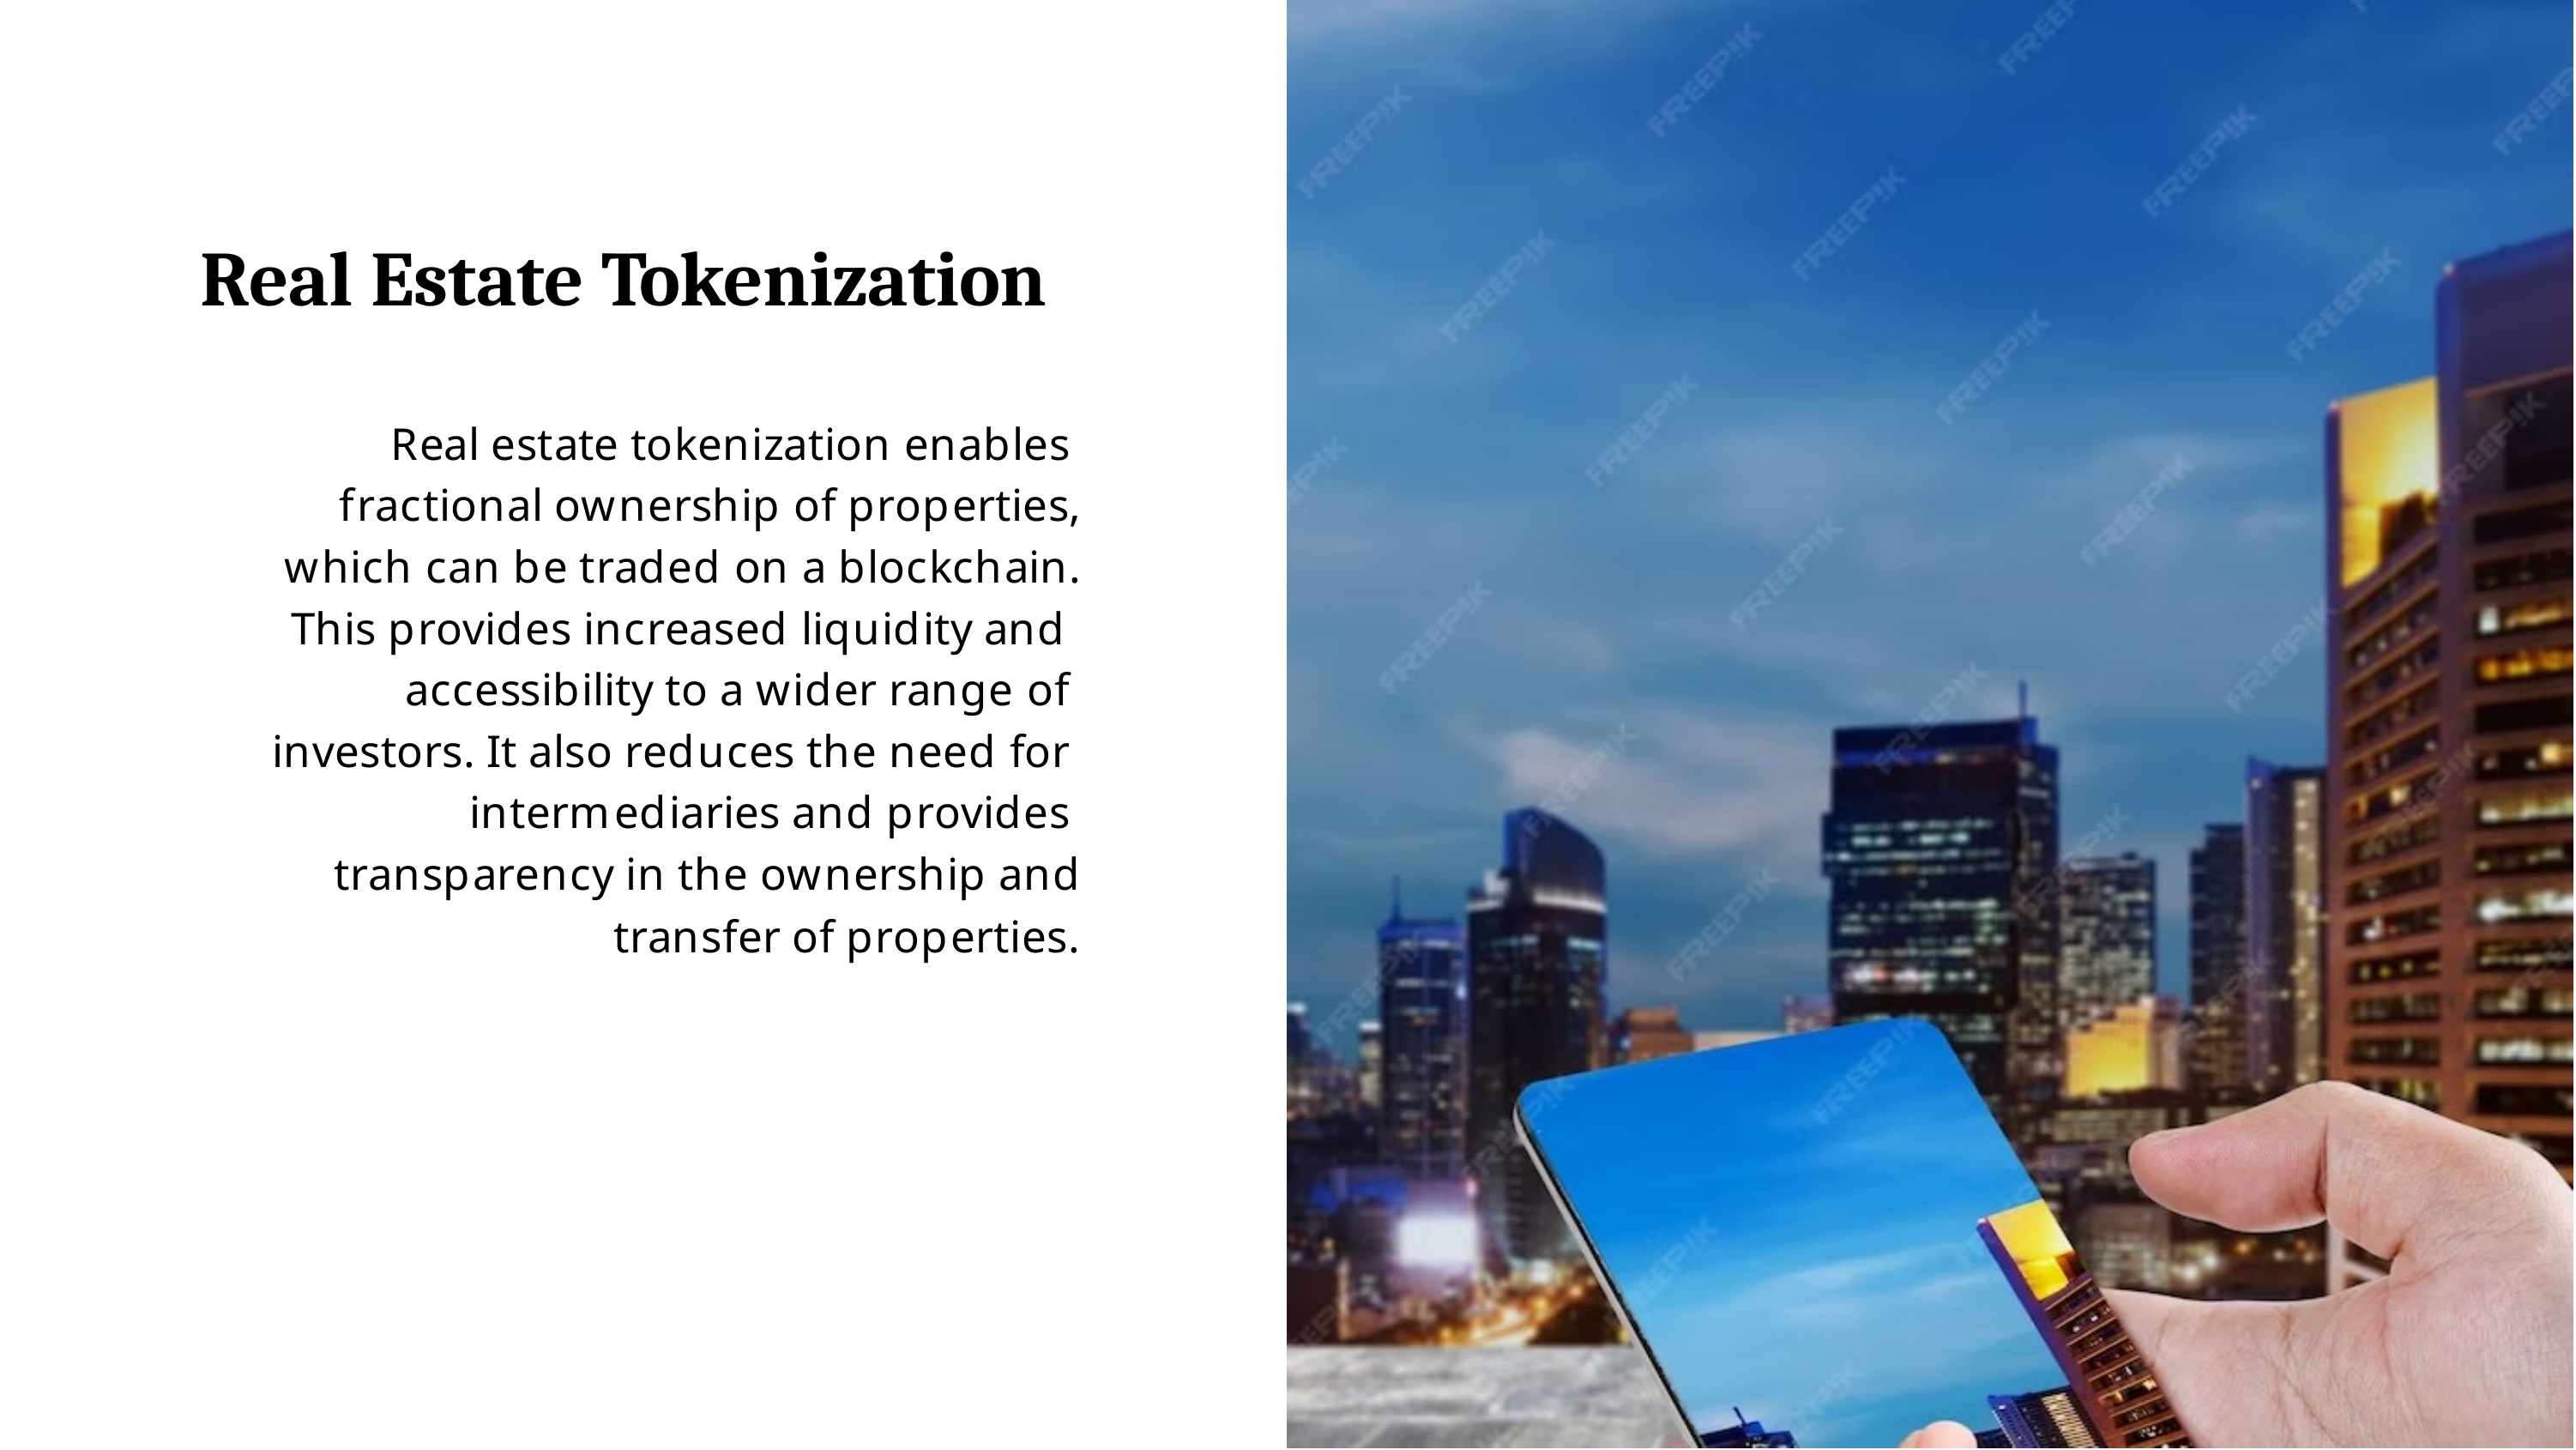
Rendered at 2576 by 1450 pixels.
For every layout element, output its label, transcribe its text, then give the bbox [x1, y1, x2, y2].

text_box Real estate tokenization enables fractional ownership of properties, which can be traded on a blockchain. This provides increased liquidity and accessibility to a wider range of investors. It also reduces the need for intermediaries and provides transparency in the ownership and transfer of properties. [250, 406, 1081, 962]
title Real Estate Tokenization [198, 227, 1081, 471]
picture [1286, 0, 2574, 1448]
